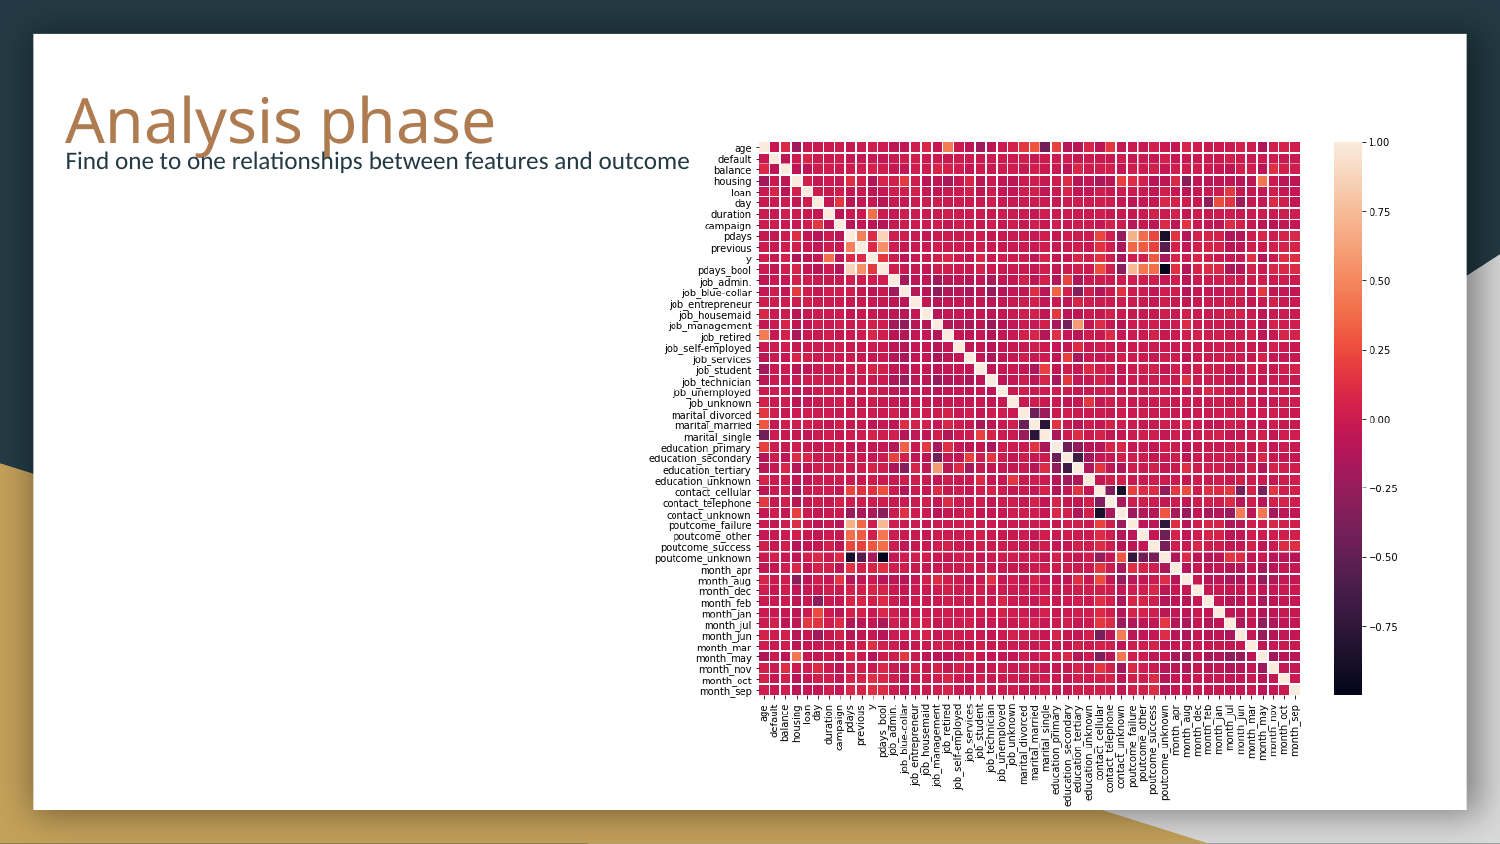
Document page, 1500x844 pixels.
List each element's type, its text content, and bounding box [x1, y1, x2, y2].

picture [641, 131, 1404, 812]
title Analysis phase [50, 66, 1282, 131]
list Find one to one relationships between features and outcome [50, 131, 639, 228]
